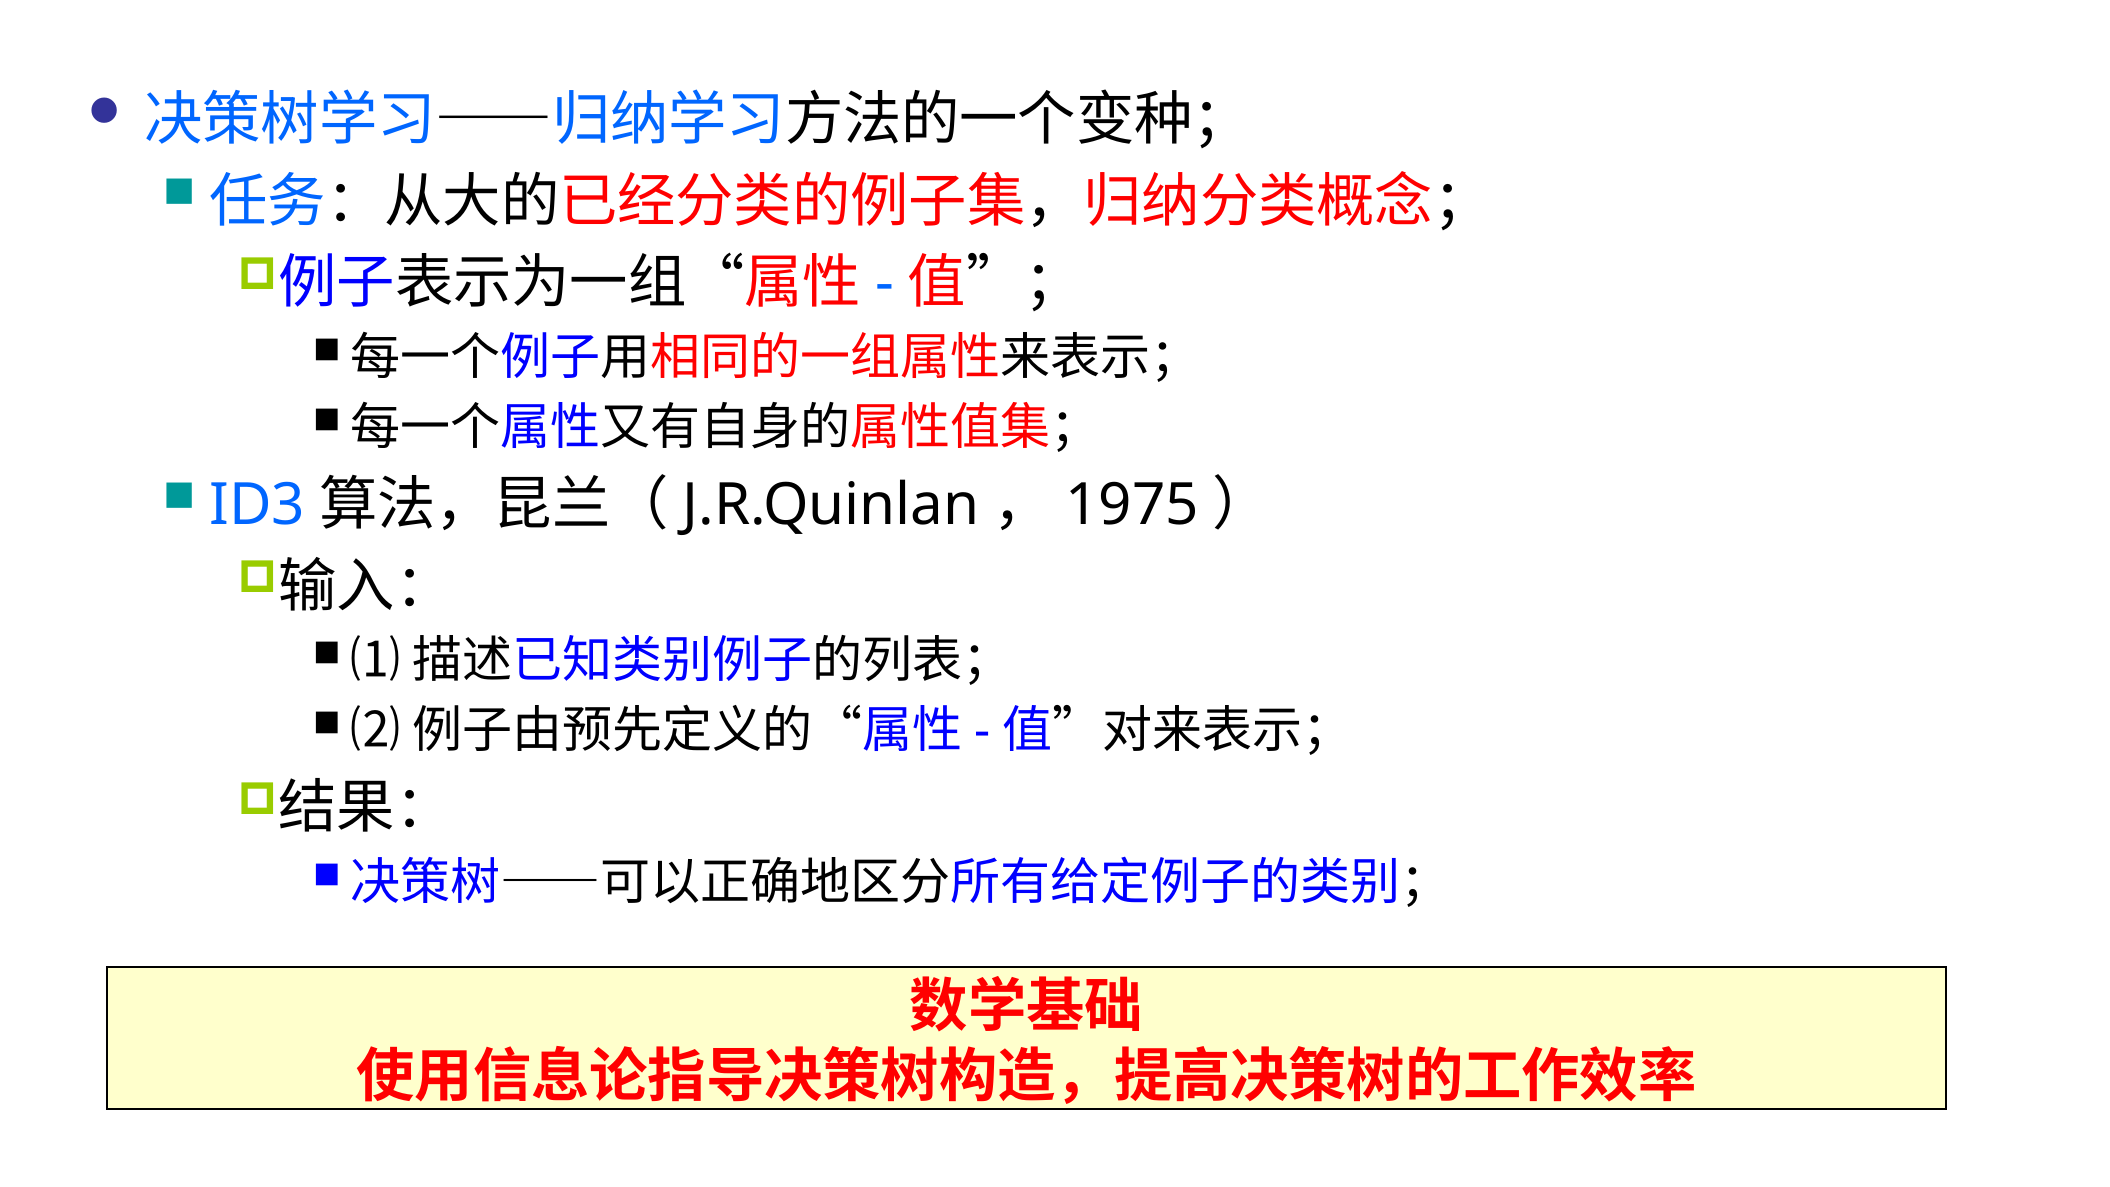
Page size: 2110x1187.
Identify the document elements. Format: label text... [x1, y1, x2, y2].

text_box 数学基础 使用信息论指导决策树构造，提高决策树的工作效率 [106, 967, 1946, 1109]
text_box 决策树学习——归纳学习方法的一个变种； 任务：从大的已经分类的例子集，归纳分类概念； 例子表示为一组“属性-值”； 每一个例子用相同的一组属性来表示； 每一个属性又有自身的属性值集； ID3算法，昆兰（J.R.Quinlan，1975） 输入： ⑴描述已知类别例子的列表； ⑵例子由预先定义的“属性-值”对来表示； 结果： 决策树——可以正确地区分所有给定例子的类别； [72, 73, 1984, 906]
